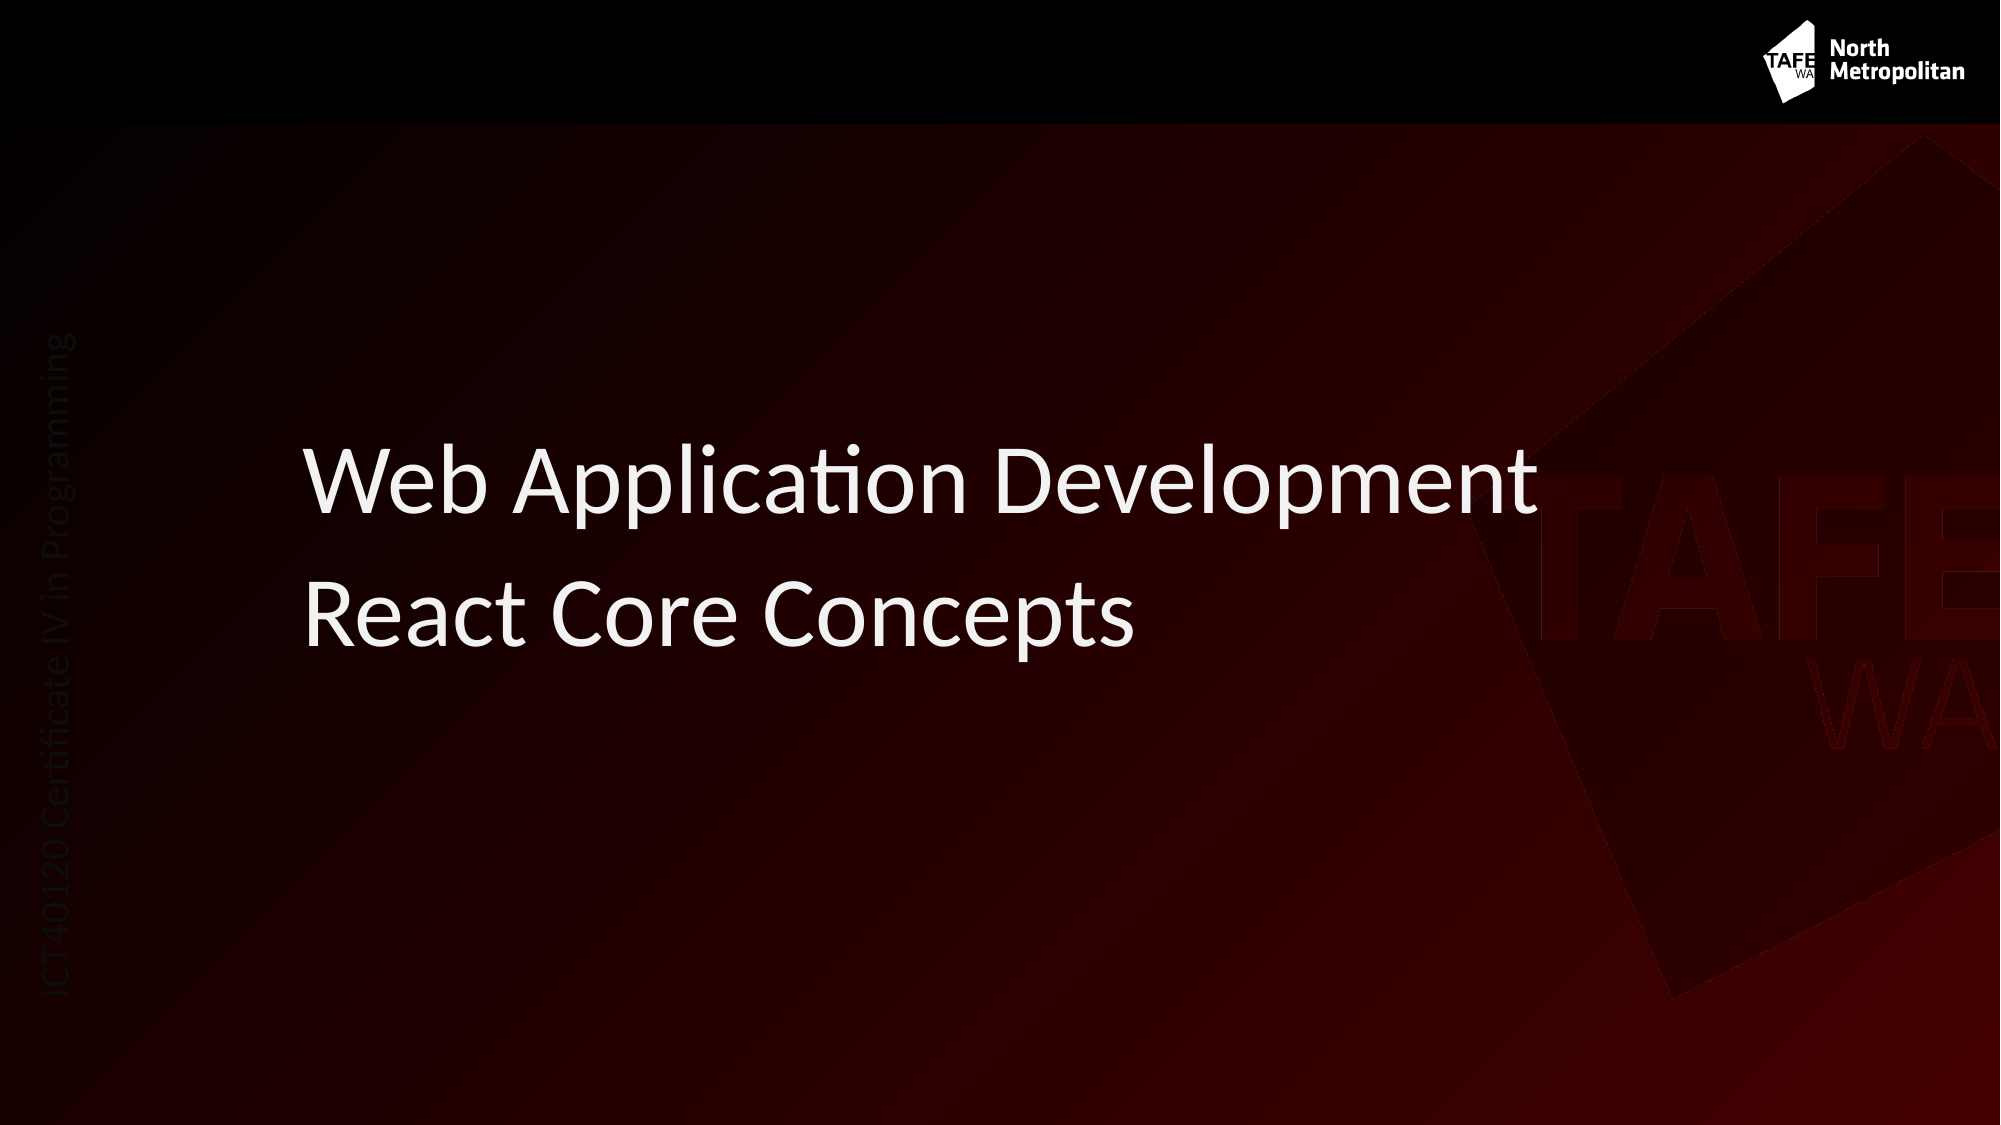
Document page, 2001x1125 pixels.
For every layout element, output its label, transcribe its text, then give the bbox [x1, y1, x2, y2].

list Web Application Development React Core Concepts [137, 221, 1863, 832]
picture [0, 0, 2000, 124]
